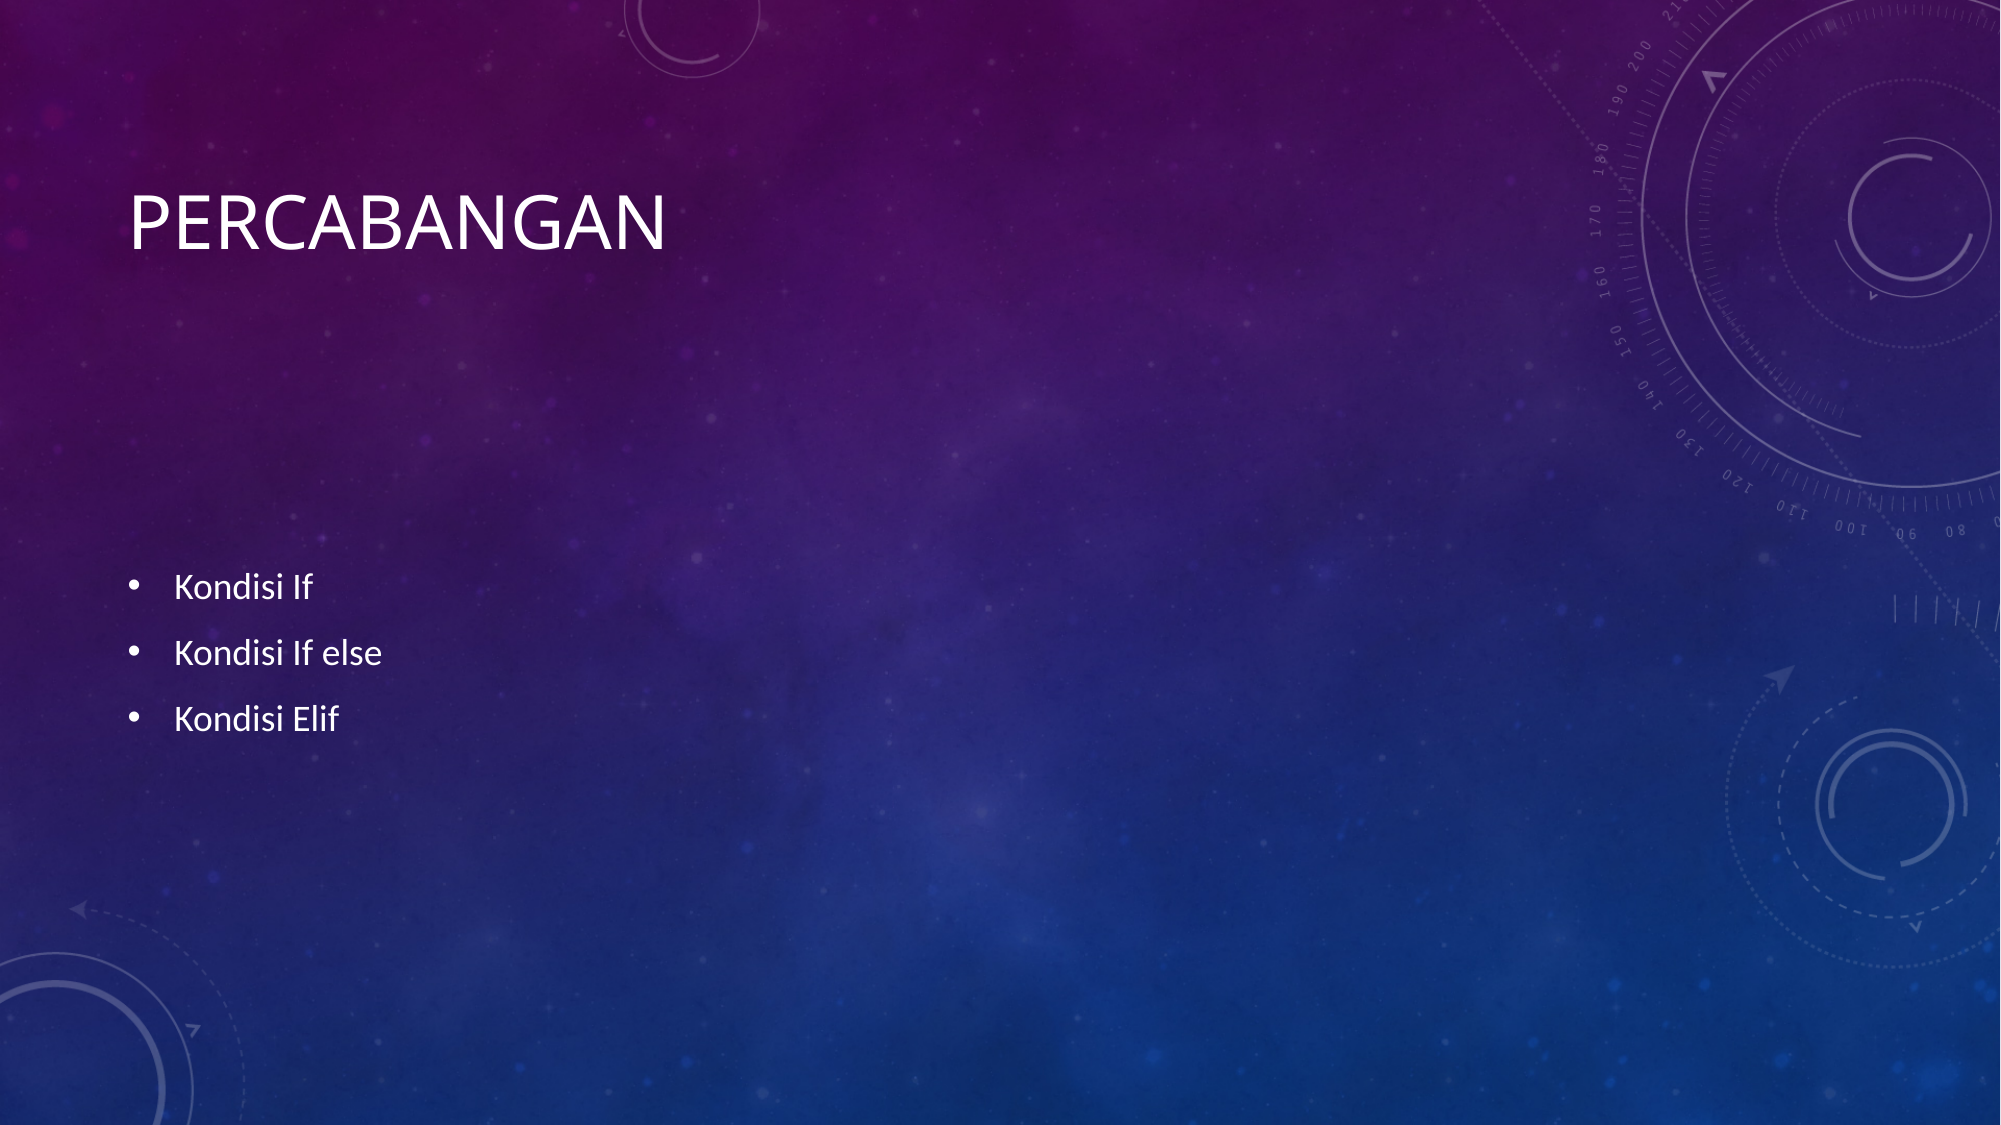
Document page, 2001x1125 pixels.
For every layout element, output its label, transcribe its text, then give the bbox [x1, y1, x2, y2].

title Percabangan [112, 99, 1775, 339]
list Kondisi If Kondisi If else Kondisi Elif [112, 351, 1775, 950]
picture [0, 0, 2001, 1125]
